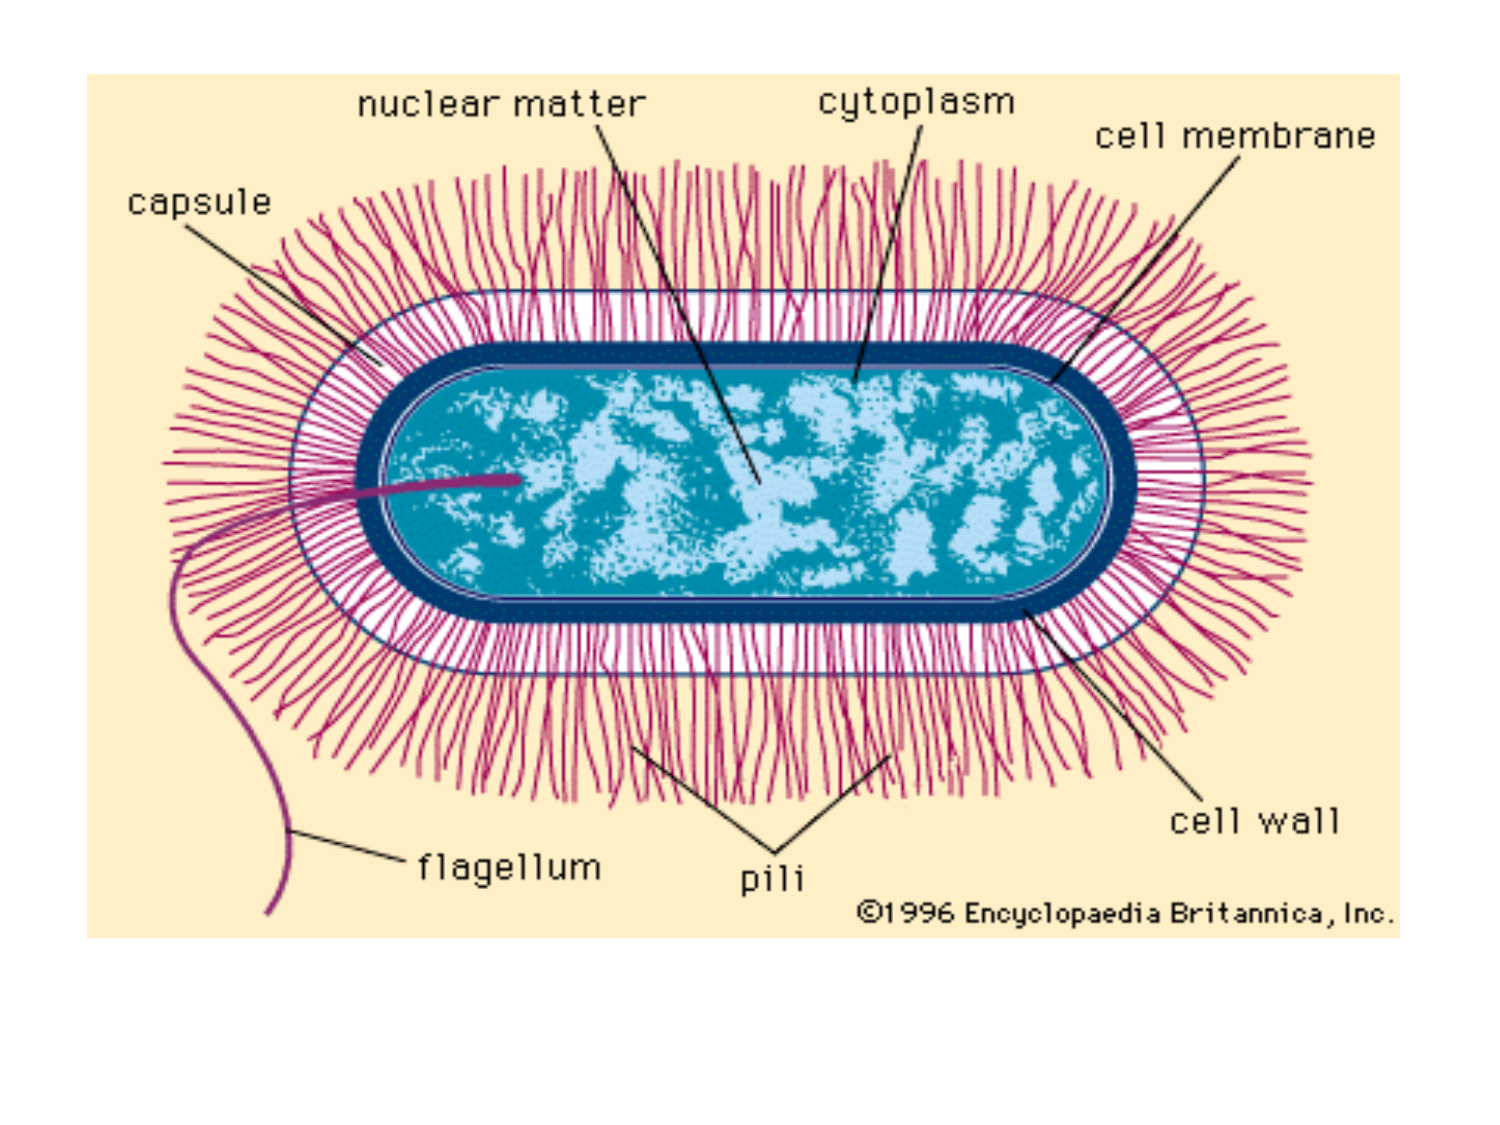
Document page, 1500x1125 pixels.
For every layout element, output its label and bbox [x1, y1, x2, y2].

list [87, 74, 1401, 938]
